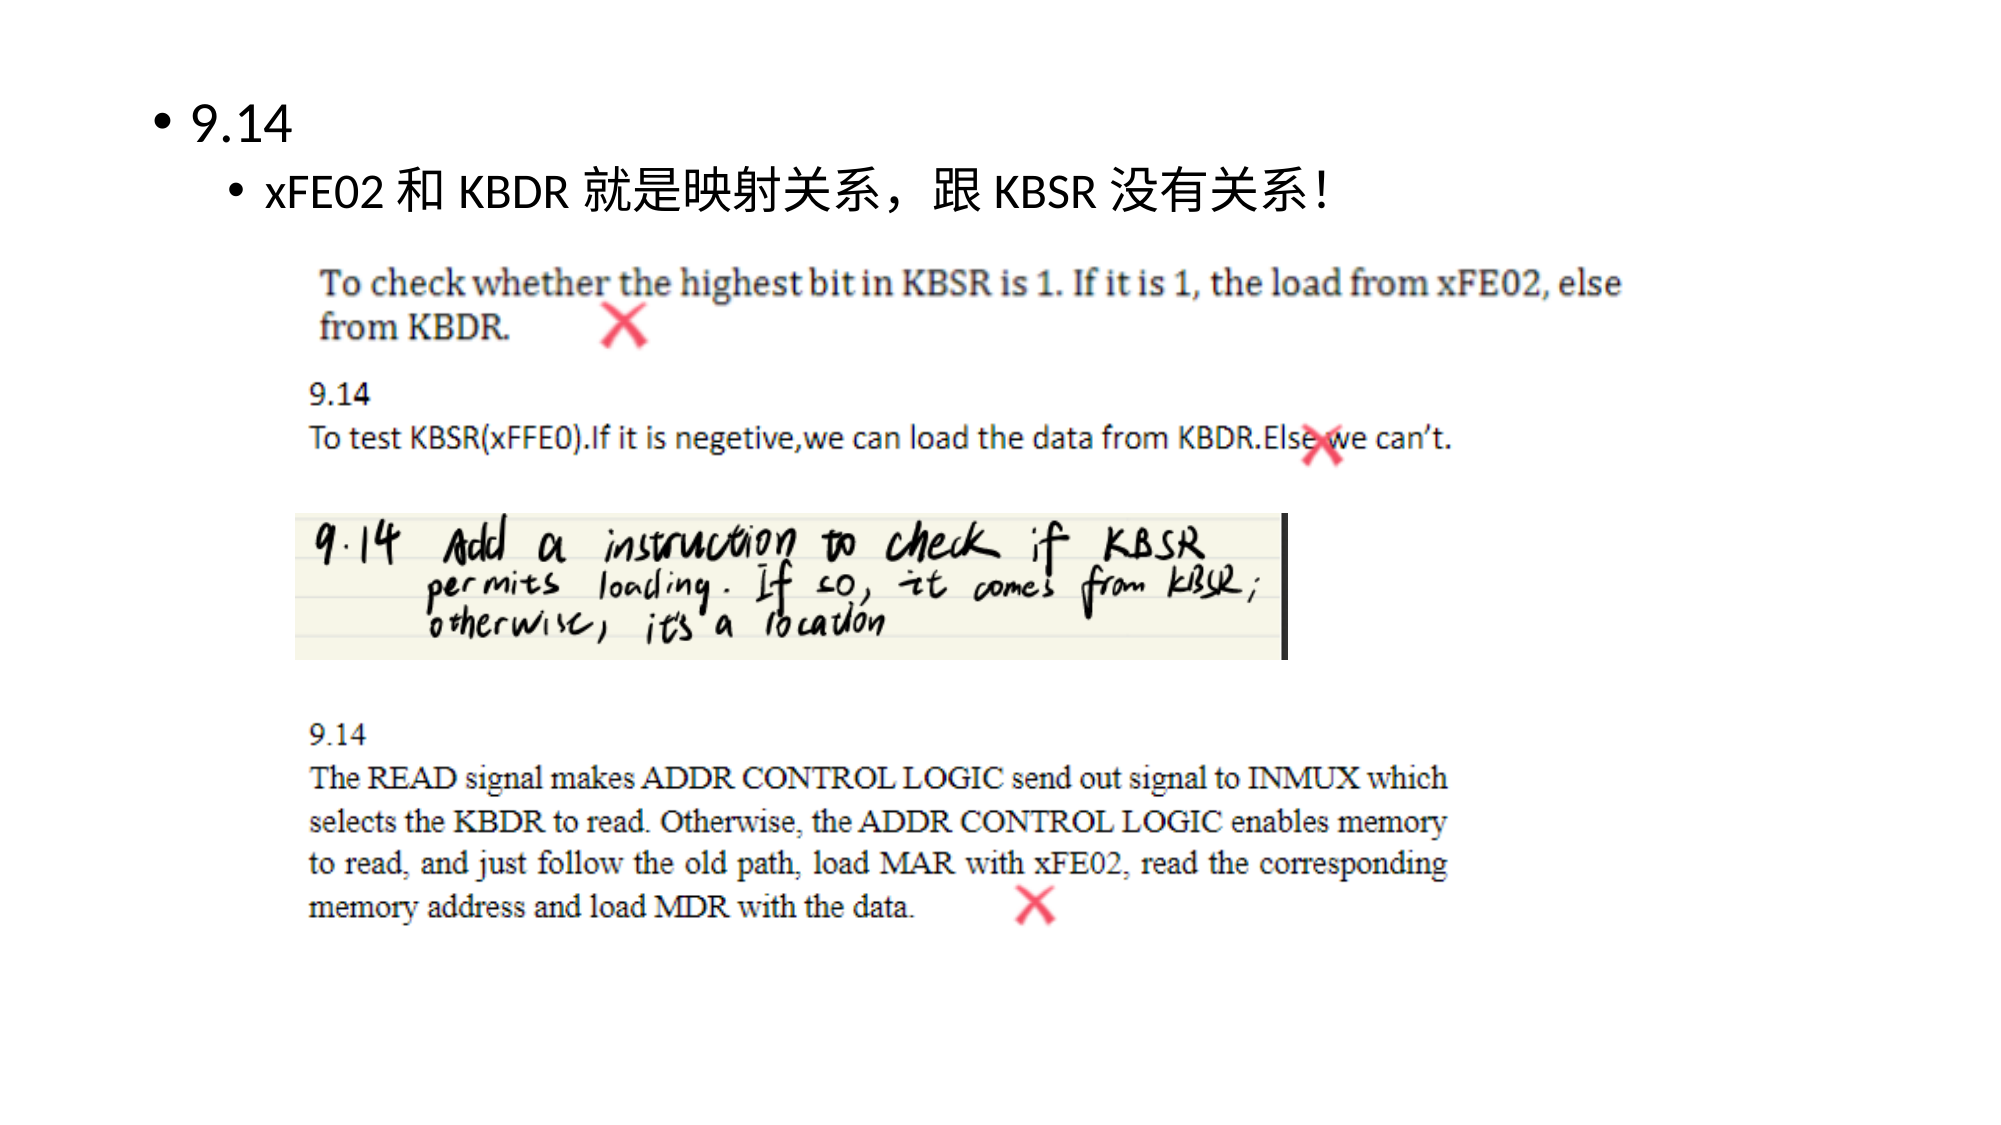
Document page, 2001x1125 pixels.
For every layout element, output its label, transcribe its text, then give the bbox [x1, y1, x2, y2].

list 9.14 xFE02和KBDR就是映射关系，跟KBSR没有关系！ [137, 84, 1863, 1014]
picture [295, 513, 1288, 660]
picture [269, 700, 1537, 995]
picture [269, 242, 1685, 499]
